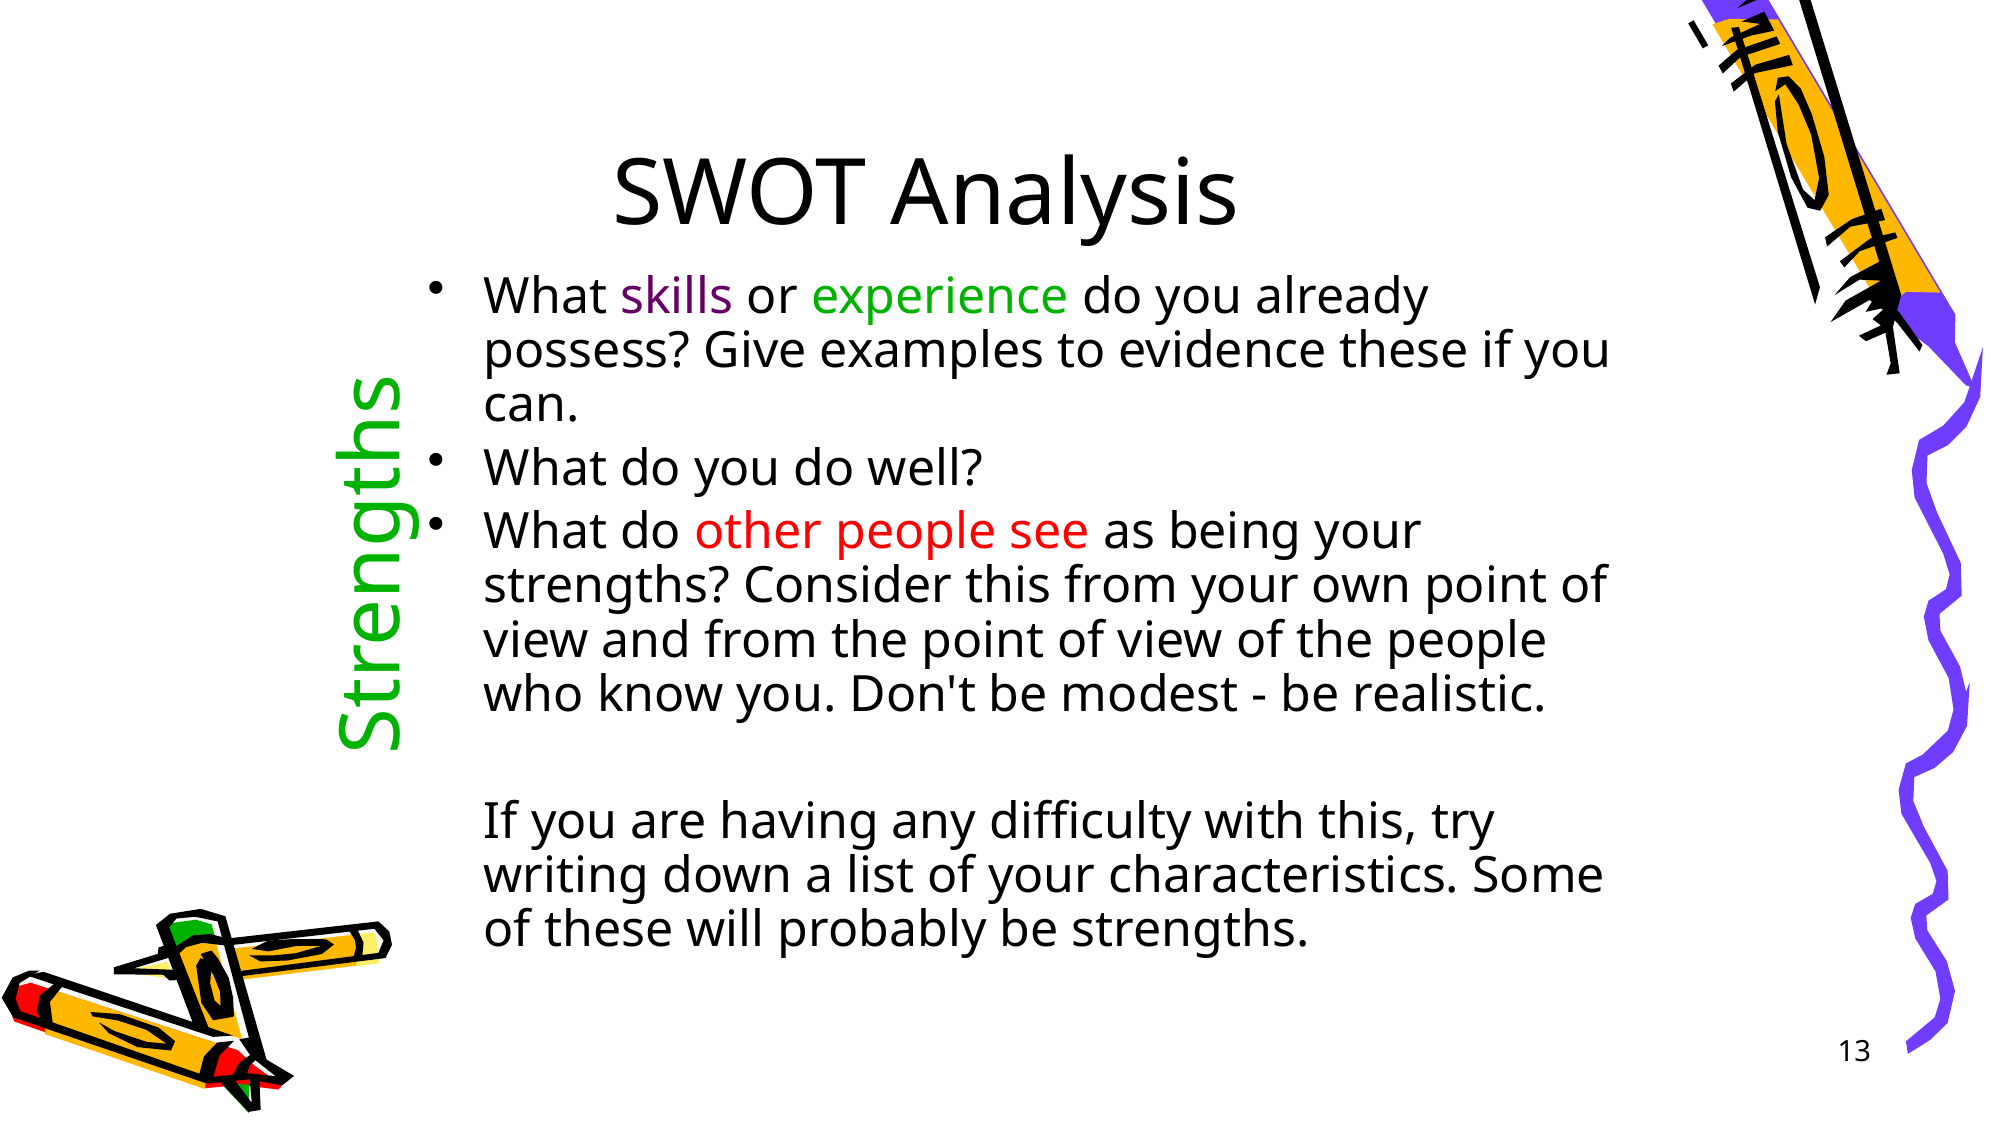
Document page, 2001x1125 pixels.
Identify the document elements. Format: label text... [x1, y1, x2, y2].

text_box Strengths [309, 360, 425, 770]
list What skills or experience do you already possess? Give examples to evidence these if you can. What do you do well? What do other people see as being your strengths? Consider this from your own point of view and from the point of view of the people who know you. Don't be modest - be realistic. If you are having any difficulty with this, try writing down a list of your characteristics. Some of these will probably be strengths. [412, 262, 1663, 975]
title SWOT Analysis [362, 37, 1490, 250]
slide_number 13 [1469, 1024, 1887, 1101]
